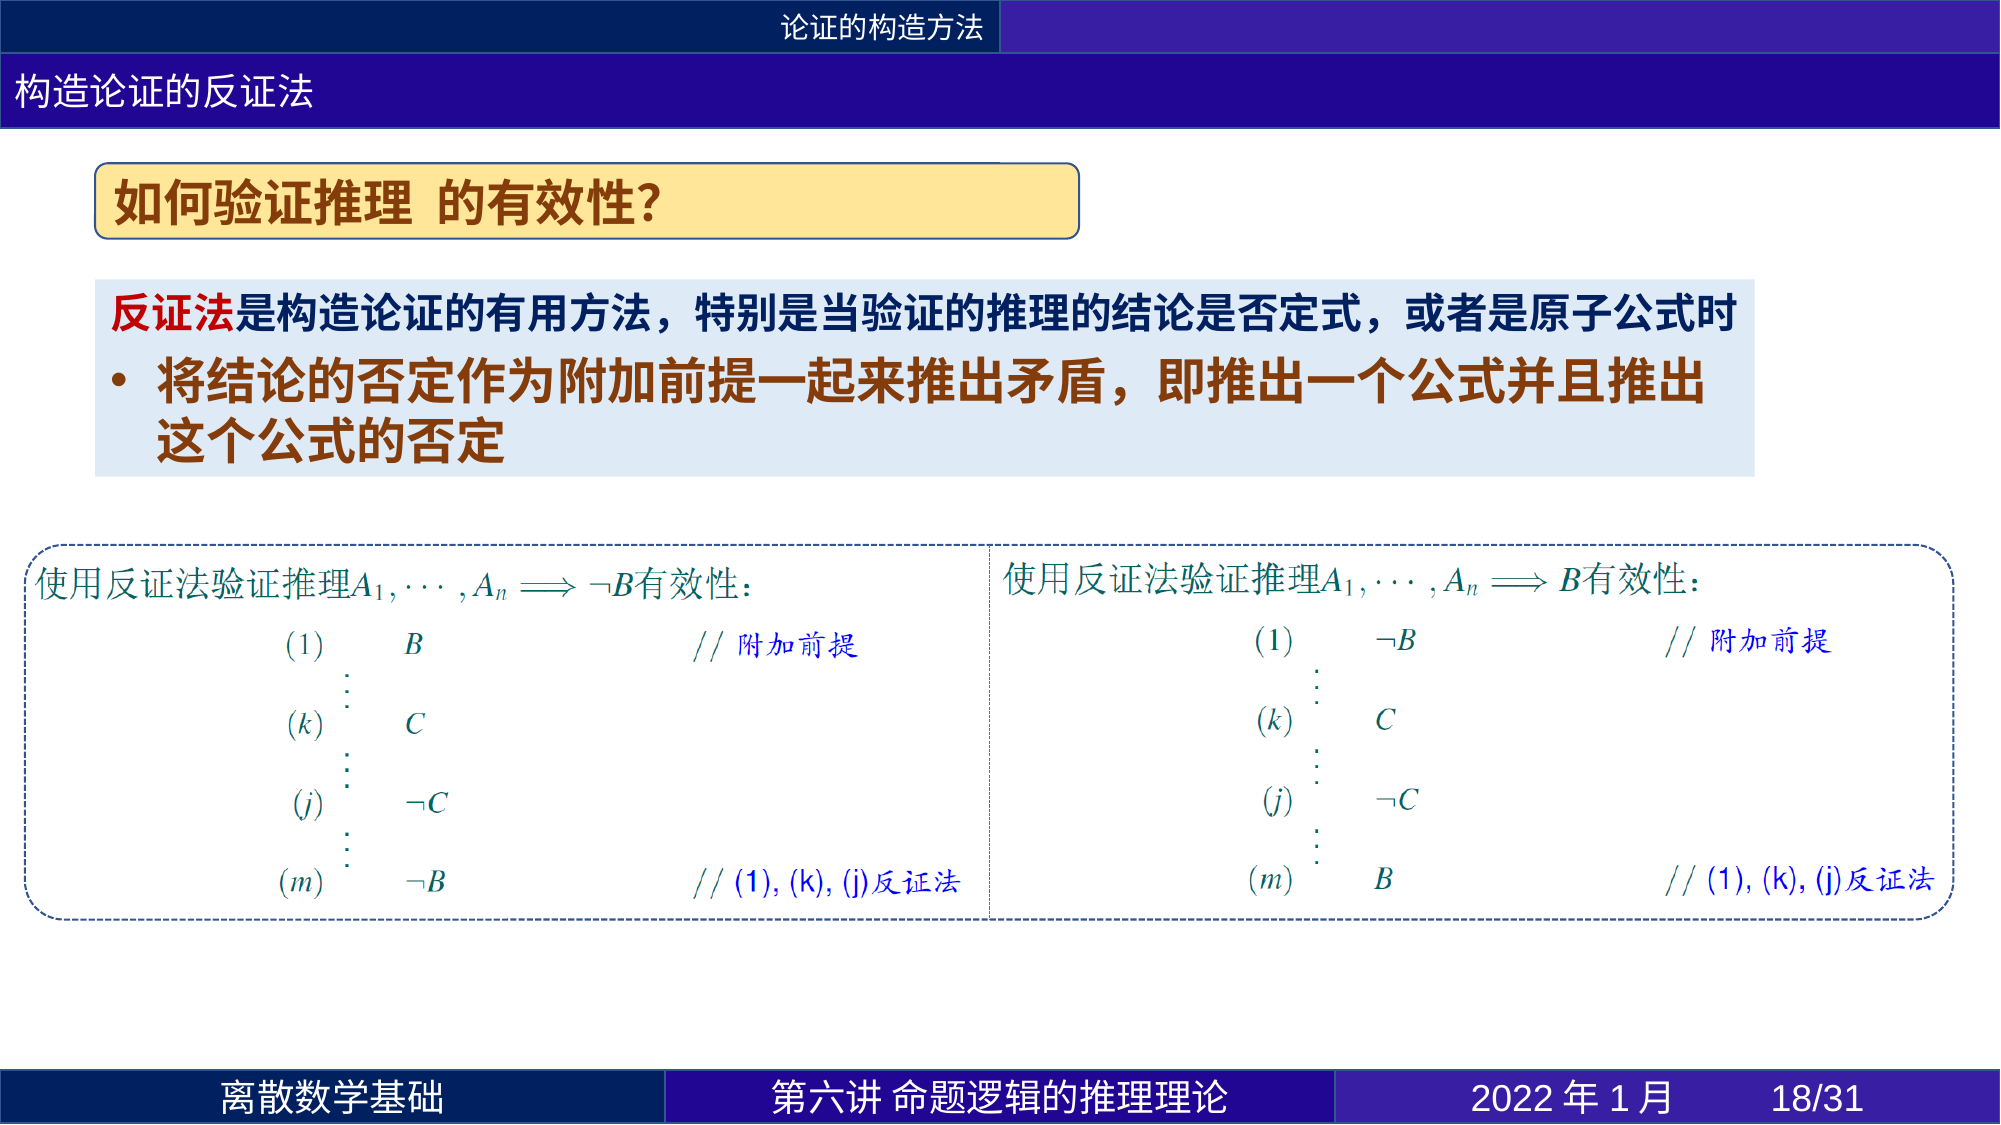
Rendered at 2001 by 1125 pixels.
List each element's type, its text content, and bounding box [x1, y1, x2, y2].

text_box 第六讲 命题逻辑的推理理论 [664, 1069, 1334, 1124]
text_box [999, 0, 2000, 52]
text_box 2022年1月 18/31 [1334, 1069, 2000, 1124]
text_box 反证法是构造论证的有用方法，特别是当验证的推理的结论是否定式，或者是原子公式时 将结论的否定作为附加前提一起来推出矛盾，即推出一个公式并且推出这个公式的否定 [95, 279, 1755, 477]
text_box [24, 544, 1954, 920]
text_box 离散数学基础 [0, 1069, 664, 1124]
text_box 论证的构造方法 [0, 0, 999, 52]
text_box 构造论证的反证法 [0, 52, 2000, 129]
